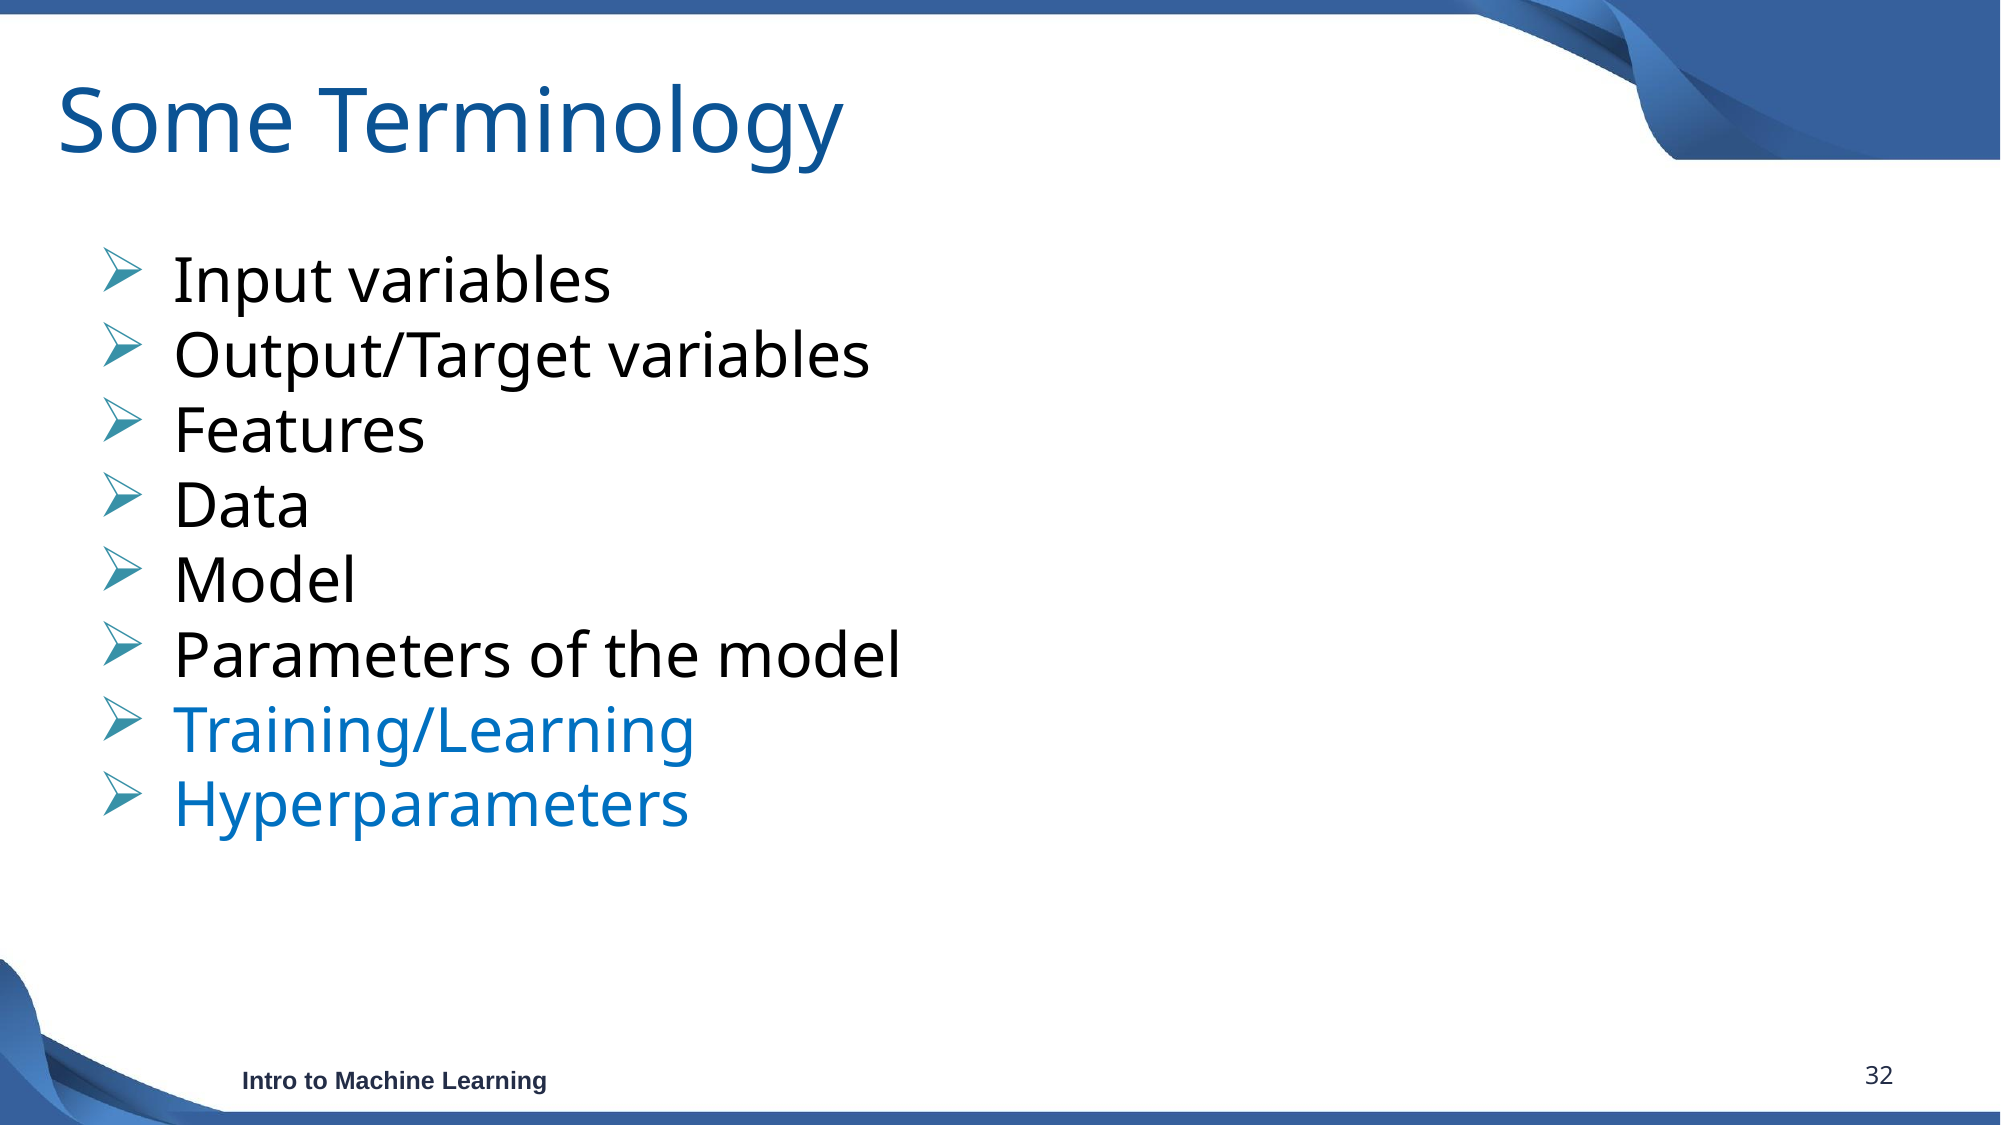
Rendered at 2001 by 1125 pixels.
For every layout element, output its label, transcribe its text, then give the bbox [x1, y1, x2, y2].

title Some Terminology [42, 14, 1768, 233]
picture [0, 0, 2001, 1125]
list Input variables Output/Target variables Features Data Model Parameters of the model Training/Learning Hyperparameters [83, 232, 1092, 1005]
